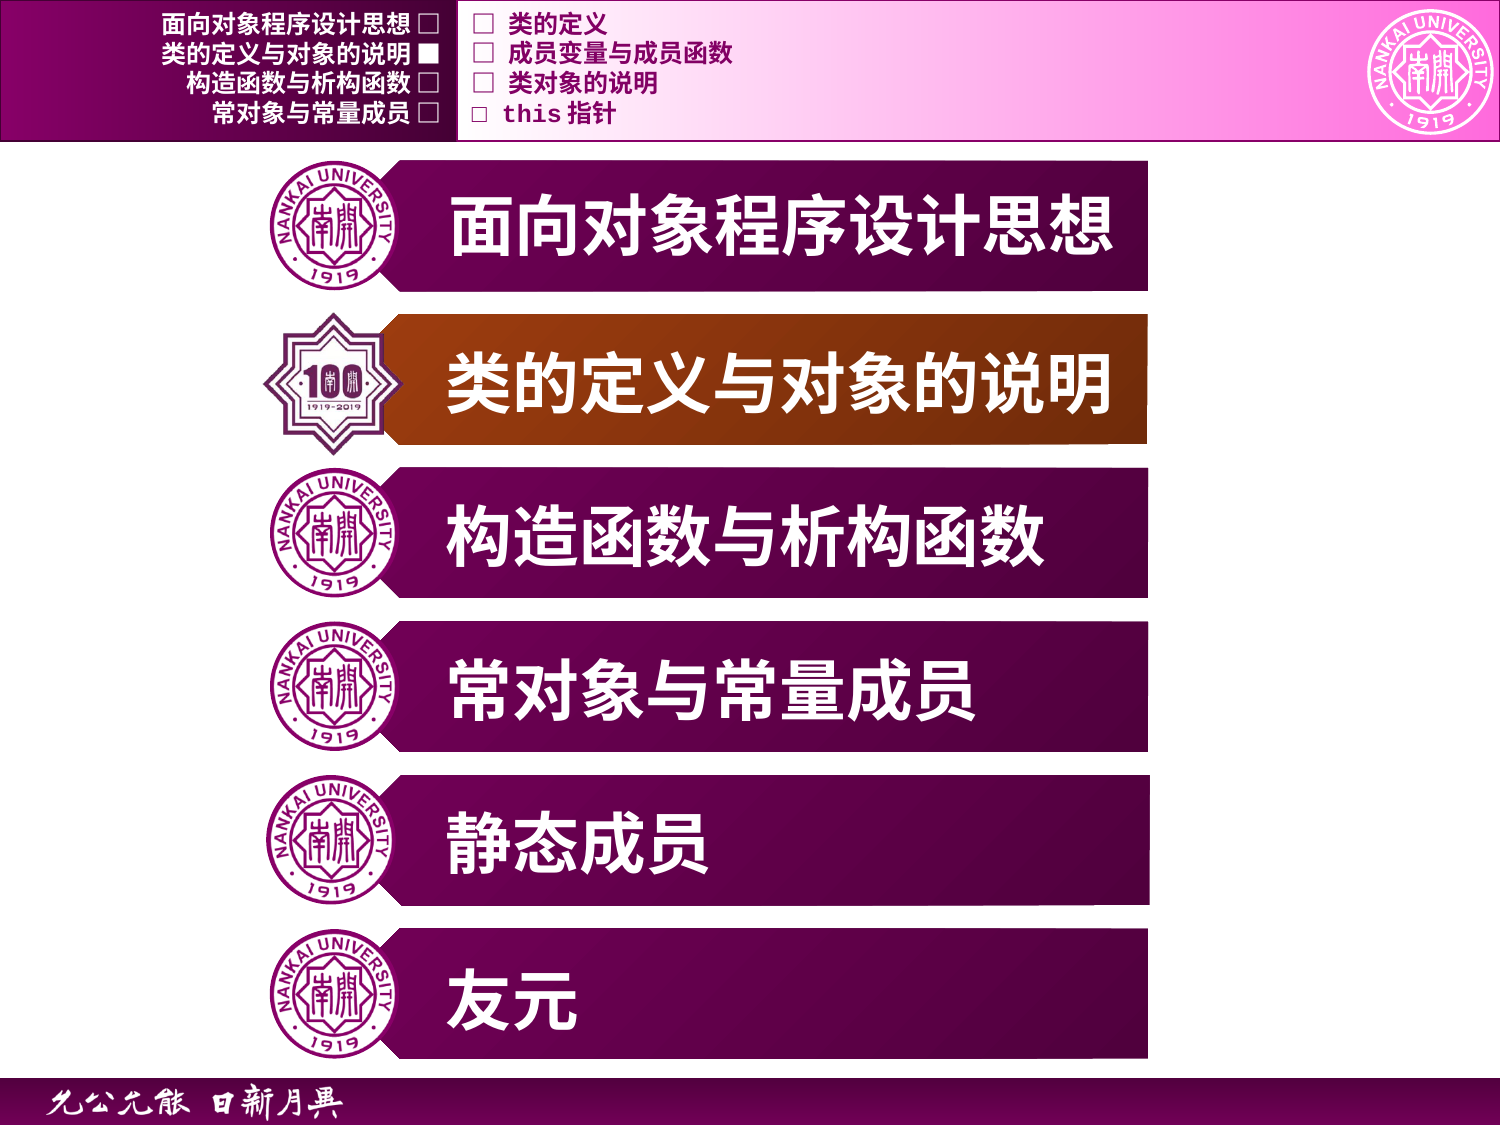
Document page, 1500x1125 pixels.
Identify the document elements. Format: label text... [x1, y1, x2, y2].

picture [35, 1081, 356, 1122]
picture [265, 774, 396, 905]
picture [269, 928, 400, 1059]
text_box 构造函数与析构函数 □ [0, 66, 455, 95]
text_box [268, 160, 1149, 1059]
text_box □ 类对象的说明 [455, 66, 1361, 95]
text_box 常对象与常量成员 □ [0, 95, 459, 129]
text_box 面向对象程序设计思想 □ [0, 7, 455, 36]
picture [260, 310, 407, 457]
text_box □ 类的定义 [455, 7, 1361, 36]
text_box □ 成员变量与成员函数 [455, 36, 1361, 66]
text_box □ this指针 [459, 95, 1361, 129]
text_box 类的定义与对象的说明 ■ [0, 36, 455, 66]
